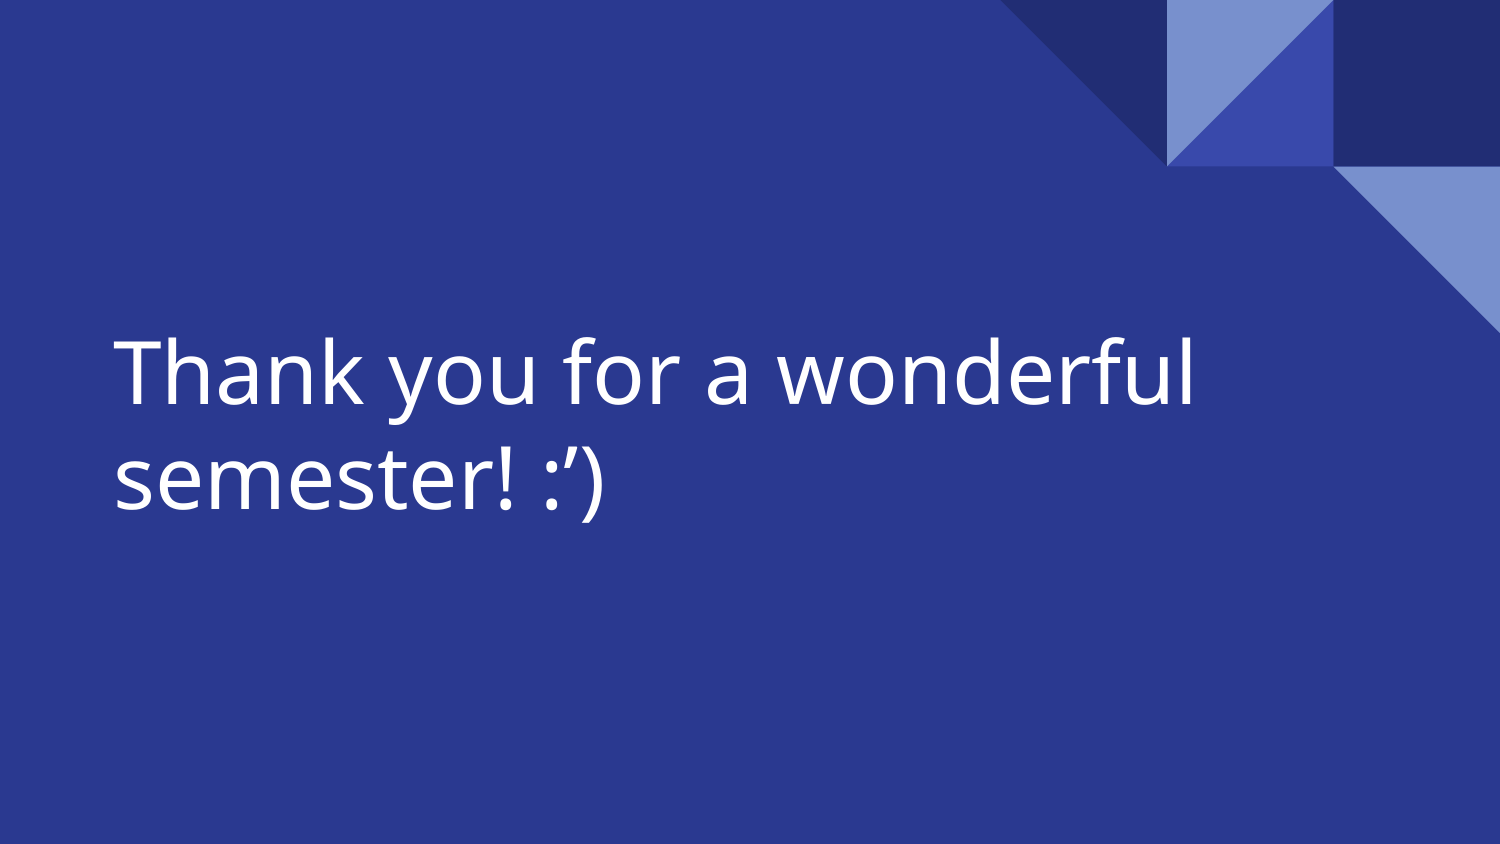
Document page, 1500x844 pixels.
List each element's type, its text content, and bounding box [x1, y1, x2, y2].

title Thank you for a wonderful semester! :’) [98, 353, 1447, 491]
